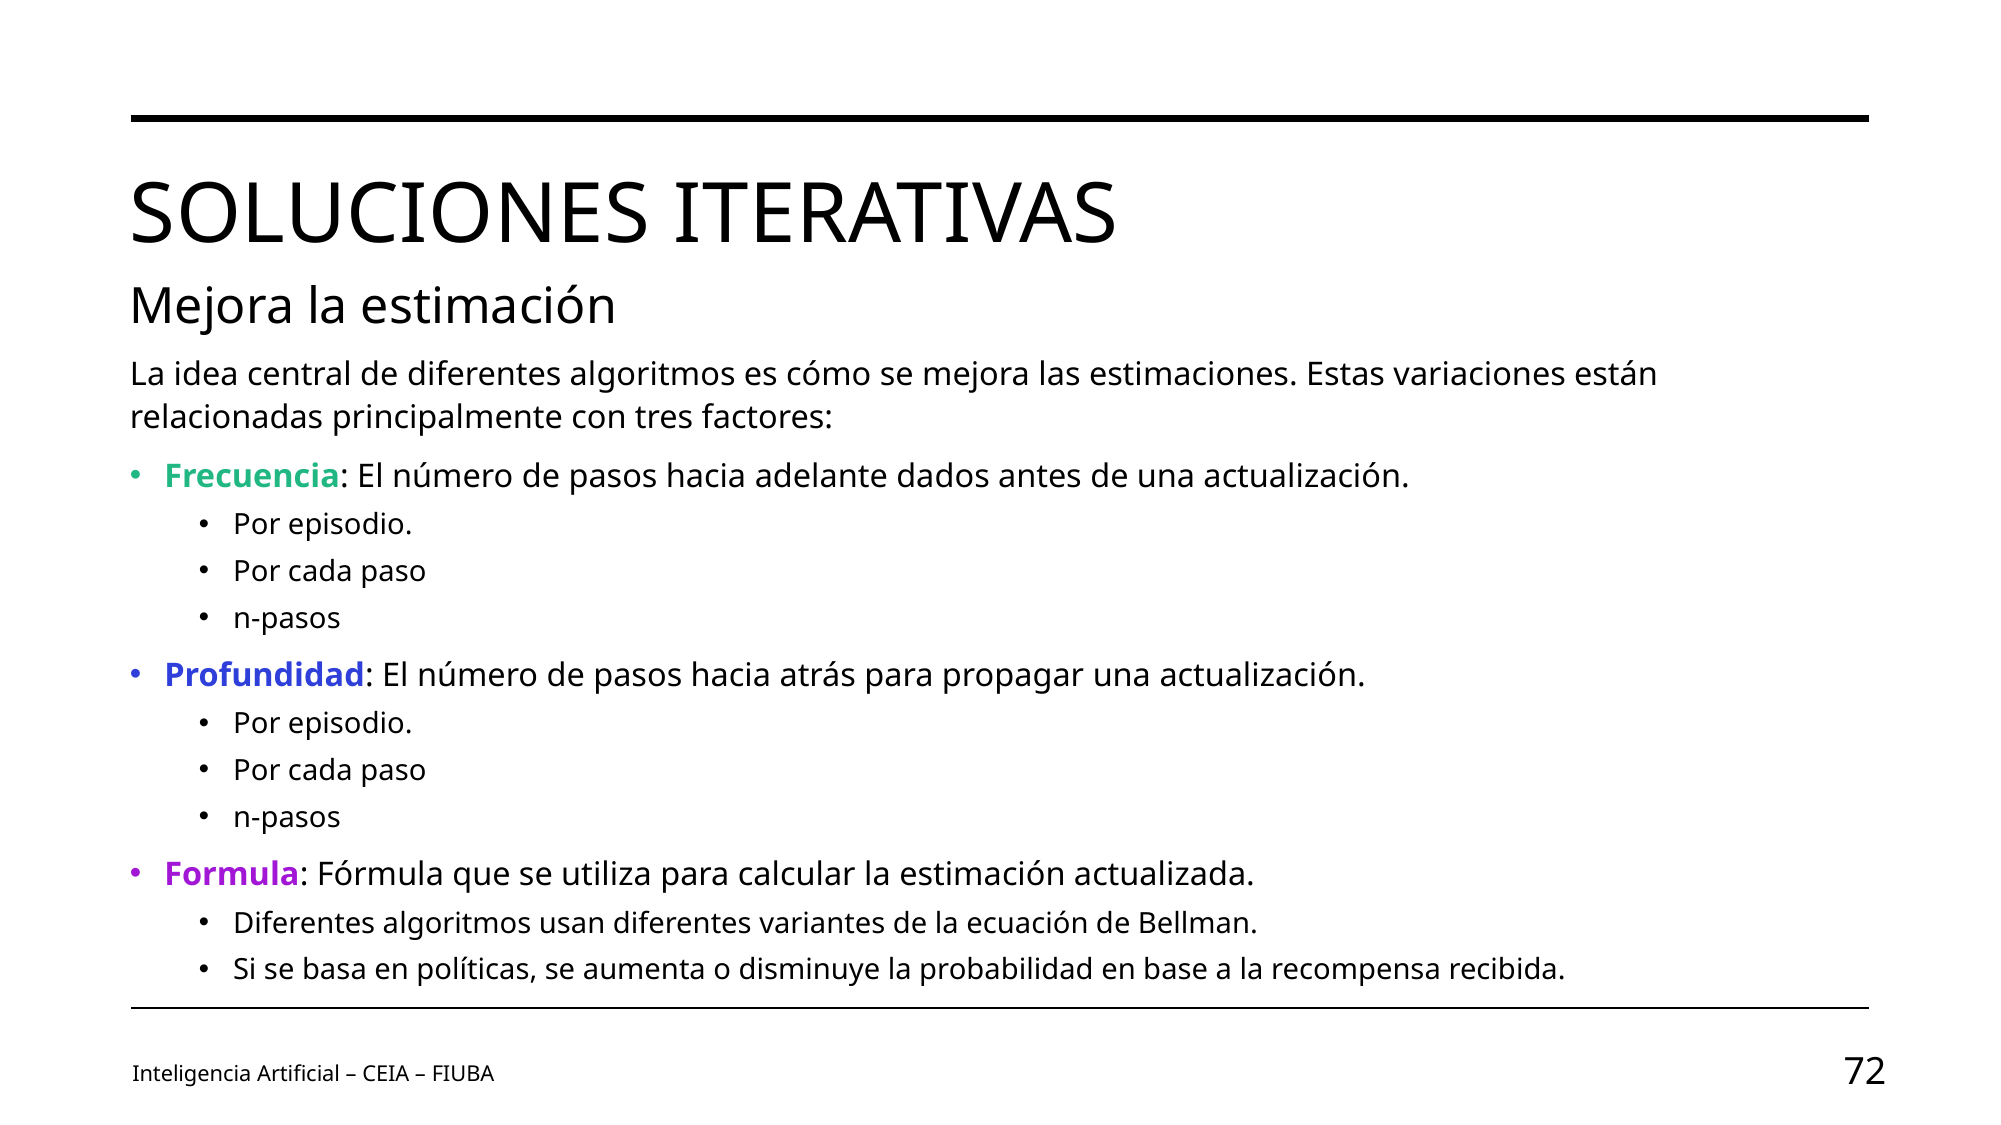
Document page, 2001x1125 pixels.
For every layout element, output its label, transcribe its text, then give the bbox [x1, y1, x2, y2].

title Soluciones iterativas [114, 151, 1869, 265]
slide_number 72 [1791, 1042, 1902, 1103]
list La idea central de diferentes algoritmos es cómo se mejora las estimaciones. Estas variaciones están relacionadas principalmente con tres factores: Frecuencia: El número de pasos hacia adelante dados antes de una actualización. Por episodio. Por cada paso n-pasos Profundidad: El número de pasos hacia atrás para propagar una actualización. Por episodio. Por cada paso n-pasos Formula: Fórmula que se utiliza para calcular la estimación actualizada. Diferentes algoritmos usan diferentes variantes de la ecuación de Bellman. Si se basa en políticas, se aumenta o disminuye la probabilidad en base a la recompensa recibida. [114, 341, 1869, 999]
text_box Mejora la estimación [114, 265, 1914, 341]
footer Inteligencia Artificial – CEIA – FIUBA [117, 1042, 862, 1103]
